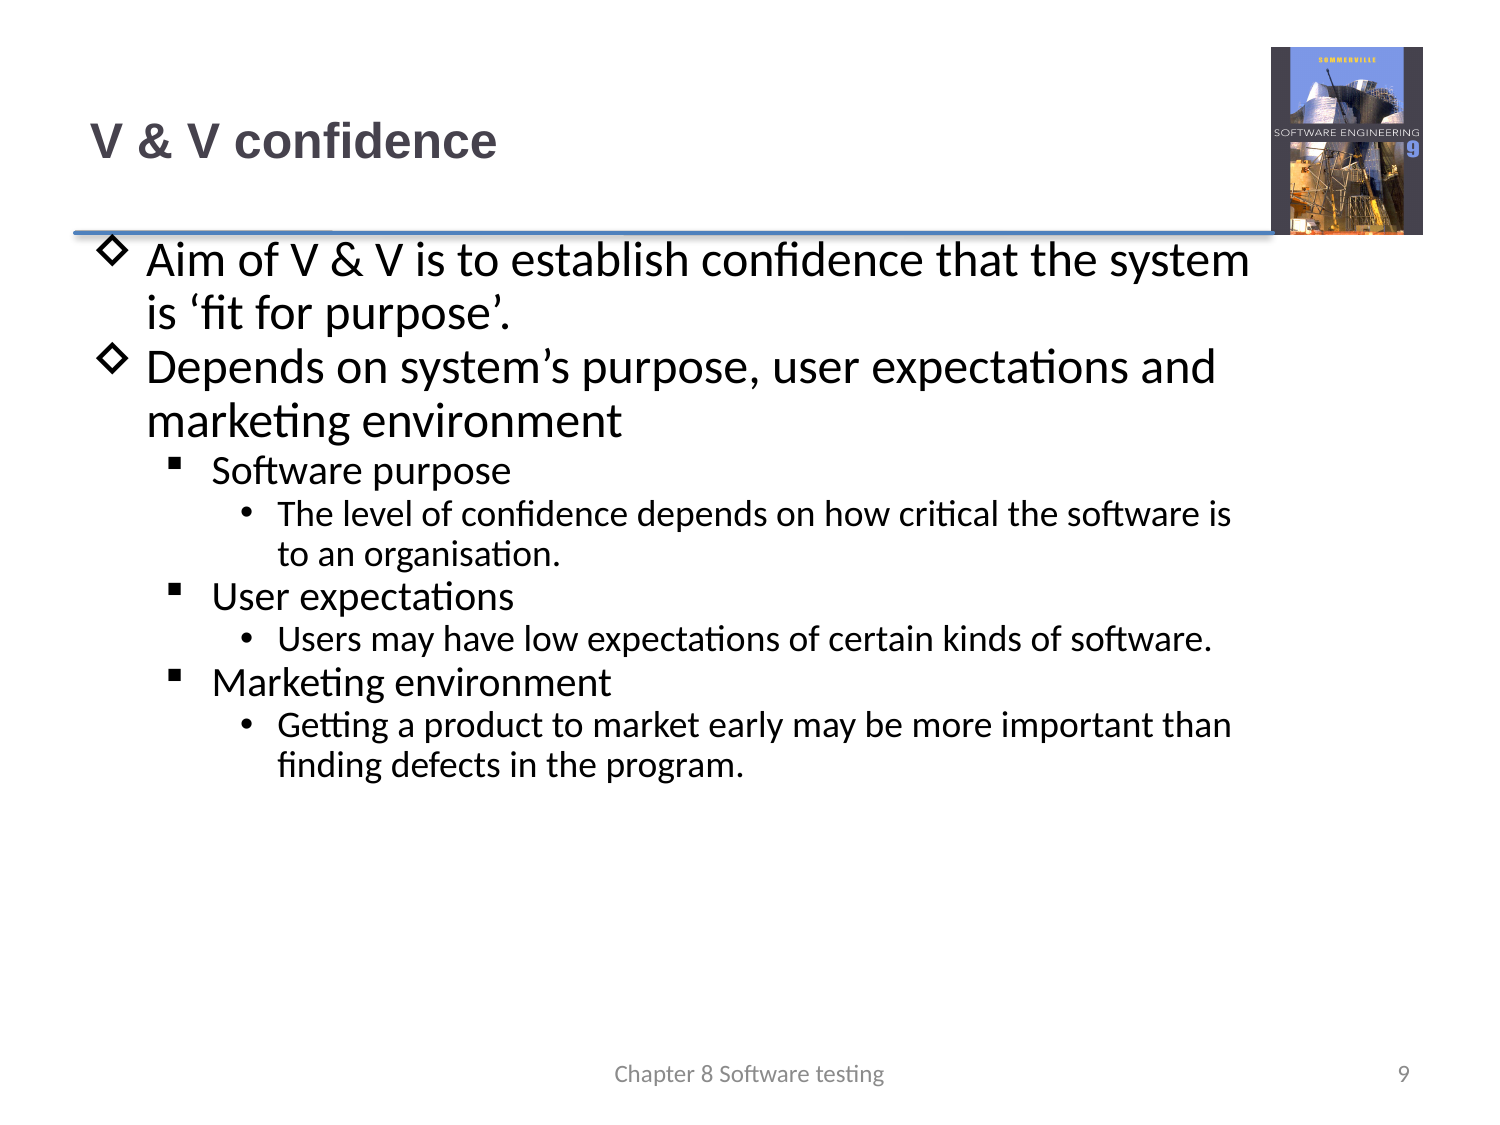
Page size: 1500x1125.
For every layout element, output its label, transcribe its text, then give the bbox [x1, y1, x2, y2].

text_box Chapter 8 Software testing [512, 1042, 988, 1103]
text_box <number> [1074, 1042, 1425, 1103]
text_box V & V confidence [74, 45, 1272, 233]
picture [1272, 47, 1423, 235]
